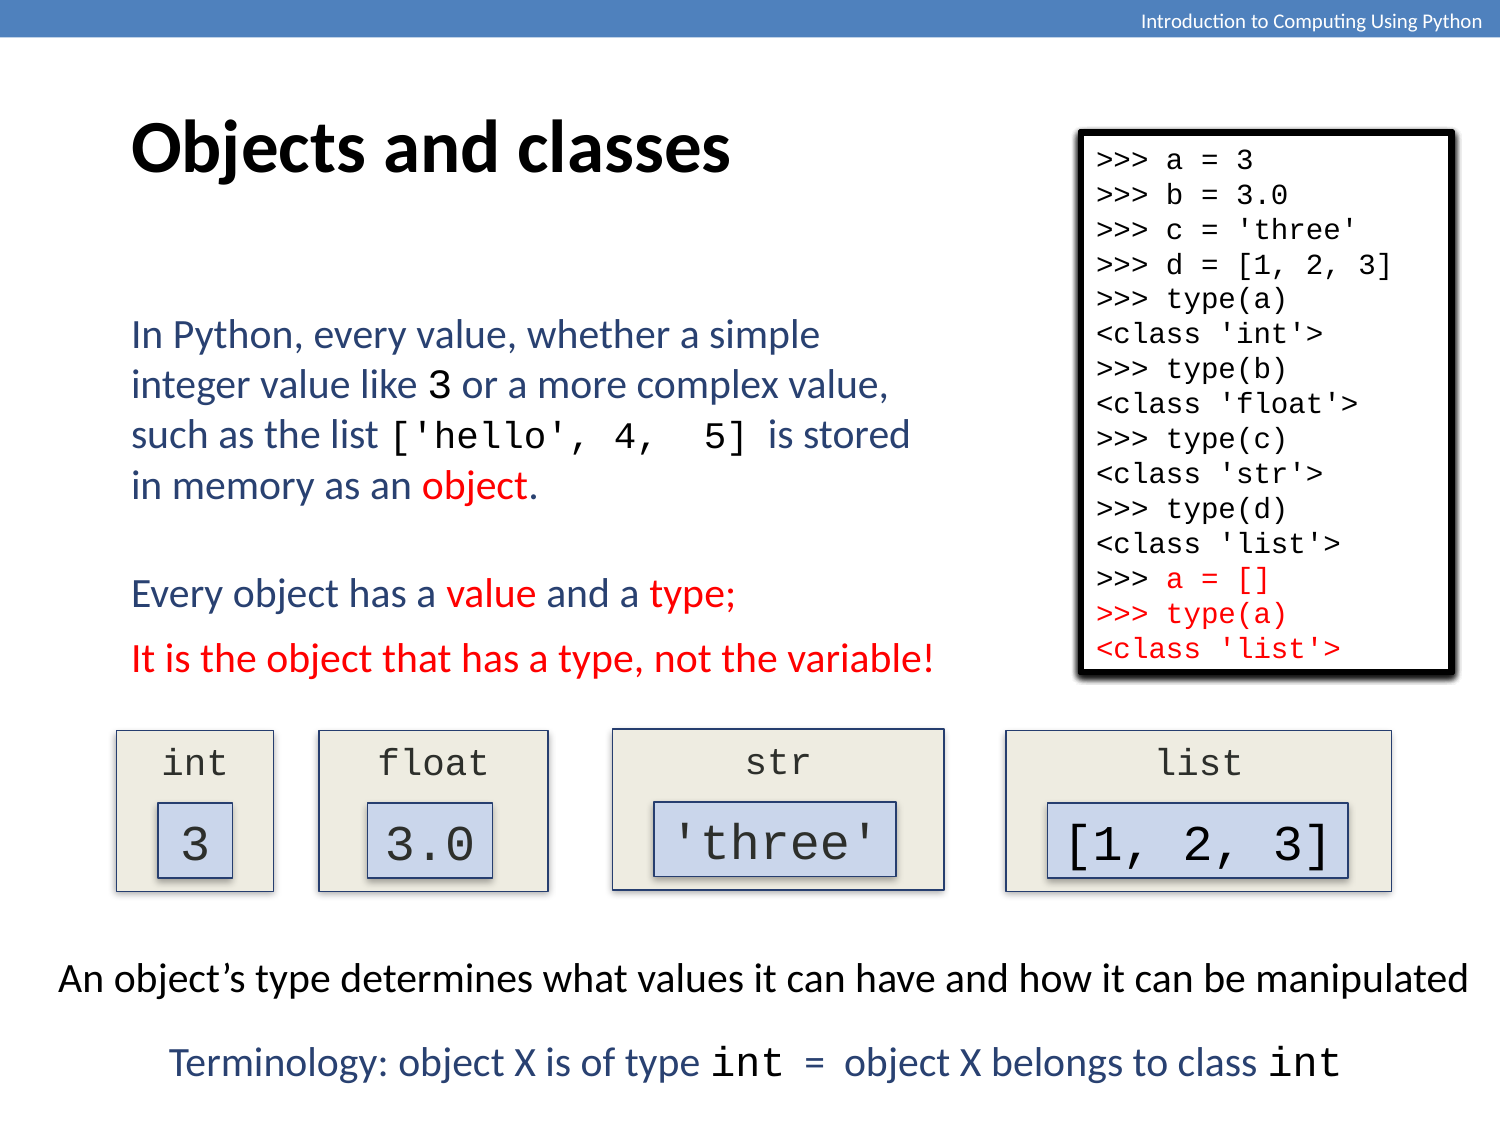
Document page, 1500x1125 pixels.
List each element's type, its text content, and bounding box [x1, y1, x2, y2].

text_box 'three' [653, 801, 896, 877]
text_box 3 [157, 803, 233, 879]
text_box It is the object that has a type, not the variable! [116, 598, 959, 714]
text_box Terminology: object X is of type int = object X belongs to class int [153, 1033, 1385, 1117]
text_box int [116, 730, 274, 892]
text_box [1, 2, 3] [1047, 803, 1348, 879]
text_box Introduction to Computing Using Python [1392, 0, 1500, 65]
text_box 3.0 [367, 803, 493, 879]
text_box Objects and classes [116, 0, 1392, 241]
text_box In Python, every value, whether a simple integer value like 3 or a more complex value, such as the list ['hello', 4, 5] is stored in memory as an object. [116, 274, 945, 540]
text_box >>> a = 3 >>> b = 3.0 >>> c = 'three' >>> d = [1, 2, 3] >>> type(a) <class 'int'> >>> type(b) <class 'float'> >>> type(c) <class 'str'> >>> type(d) <class 'list'> >>> a = [] >>> type(a) <class 'list'> [1081, 132, 1452, 672]
text_box An object’s type determines what values it can have and how it can be manipulated [43, 917, 1500, 1033]
text_box float [319, 730, 548, 892]
text_box str [612, 729, 945, 891]
text_box list [1006, 730, 1392, 892]
text_box [0, 0, 116, 38]
text_box Every object has a value and a type; [116, 532, 770, 598]
